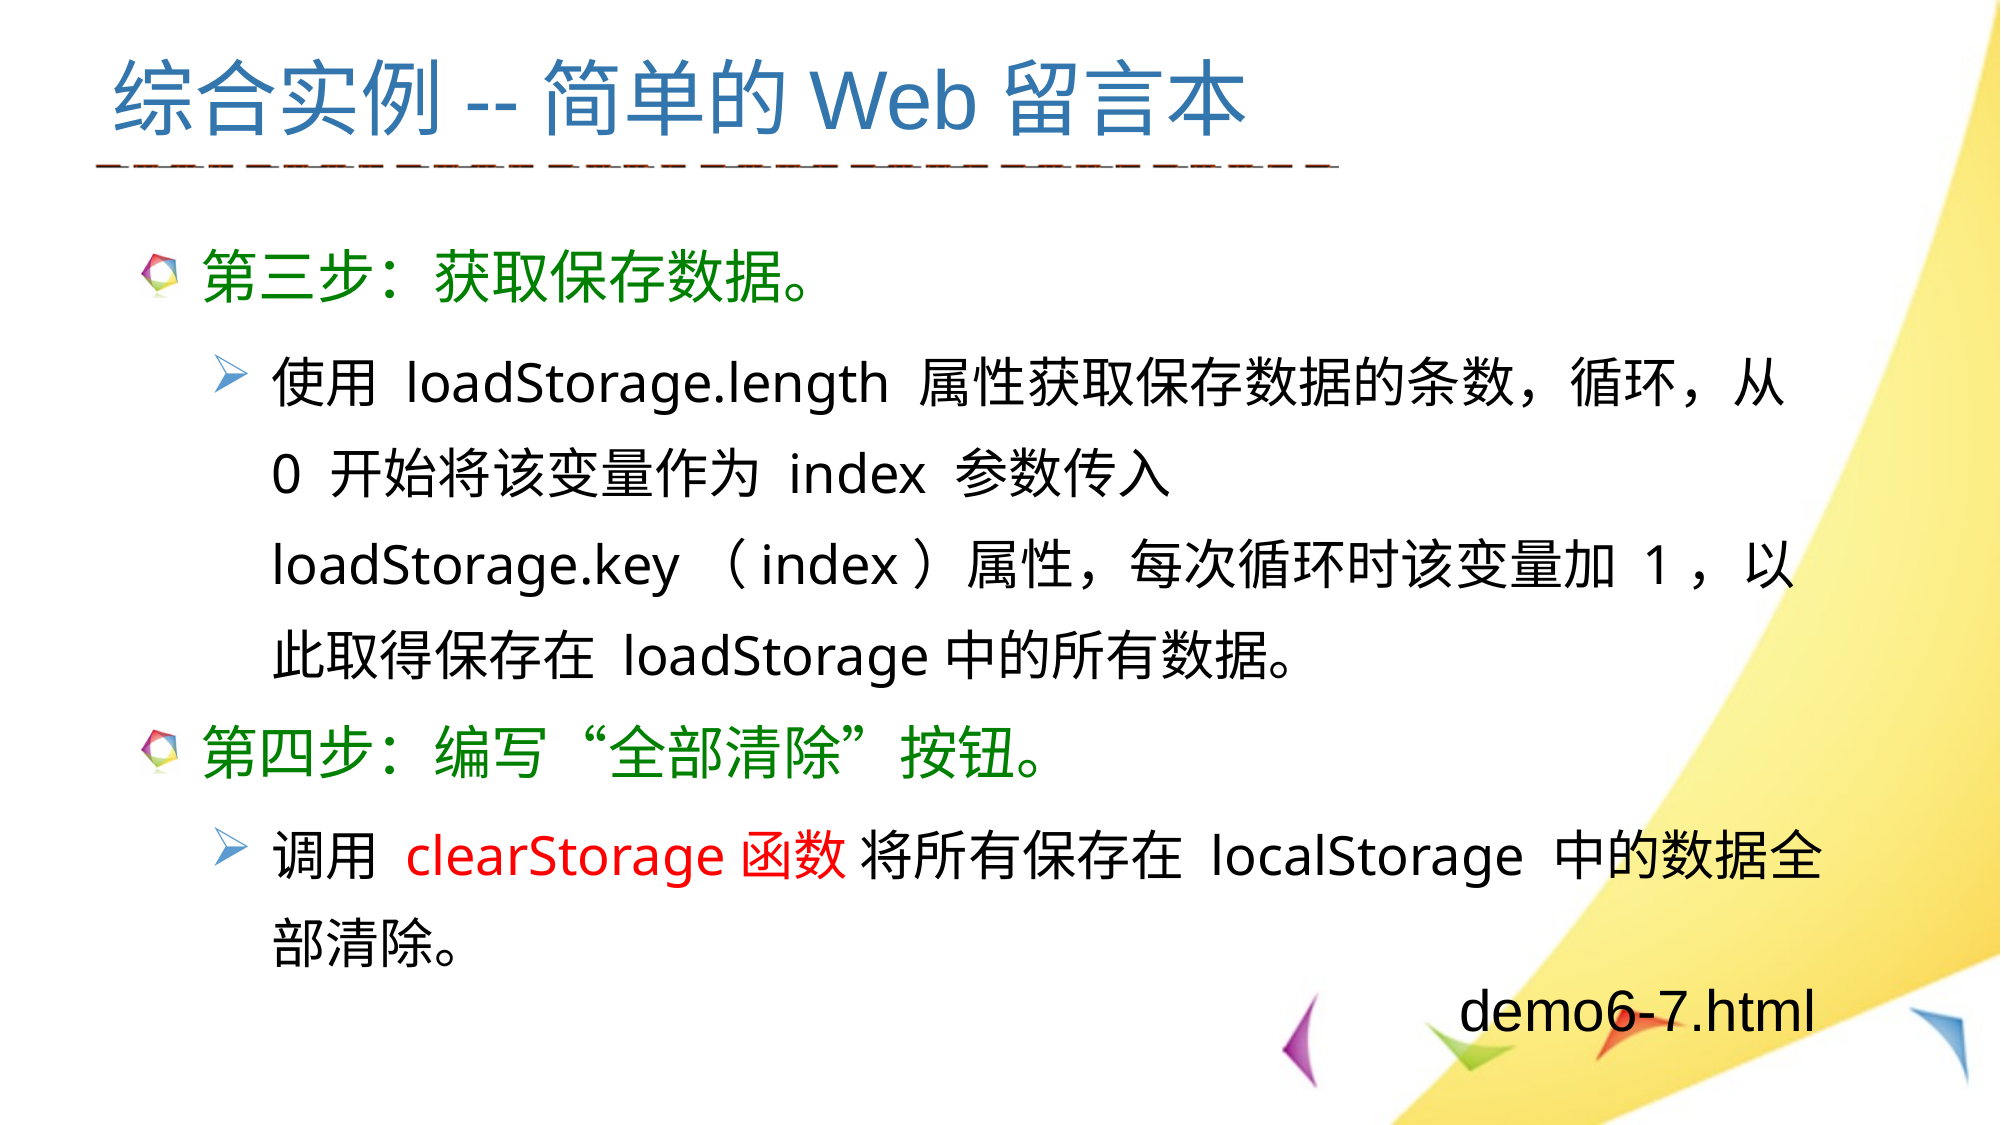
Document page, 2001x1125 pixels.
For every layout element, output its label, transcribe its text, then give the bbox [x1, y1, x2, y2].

list 第三步：获取保存数据。 使用 loadStorage.length 属性获取保存数据的条数，循环，从 0 开始将该变量作为 index 参数传入 loadStorage.key（index）属性，每次循环时该变量加 1，以此取得保存在 loadStorage中的所有数据。 第四步：编写“全部清除”按钮。 调用 clearStorage函数 将所有保存在 localStorage 中的数据全部清除。 [124, 204, 1855, 967]
text_box demo6-7.html [1444, 966, 1832, 1051]
picture [139, 728, 181, 774]
picture [88, 0, 2000, 1125]
list 综合实例--简单的Web留言本 [96, 38, 1441, 141]
picture [139, 252, 181, 298]
